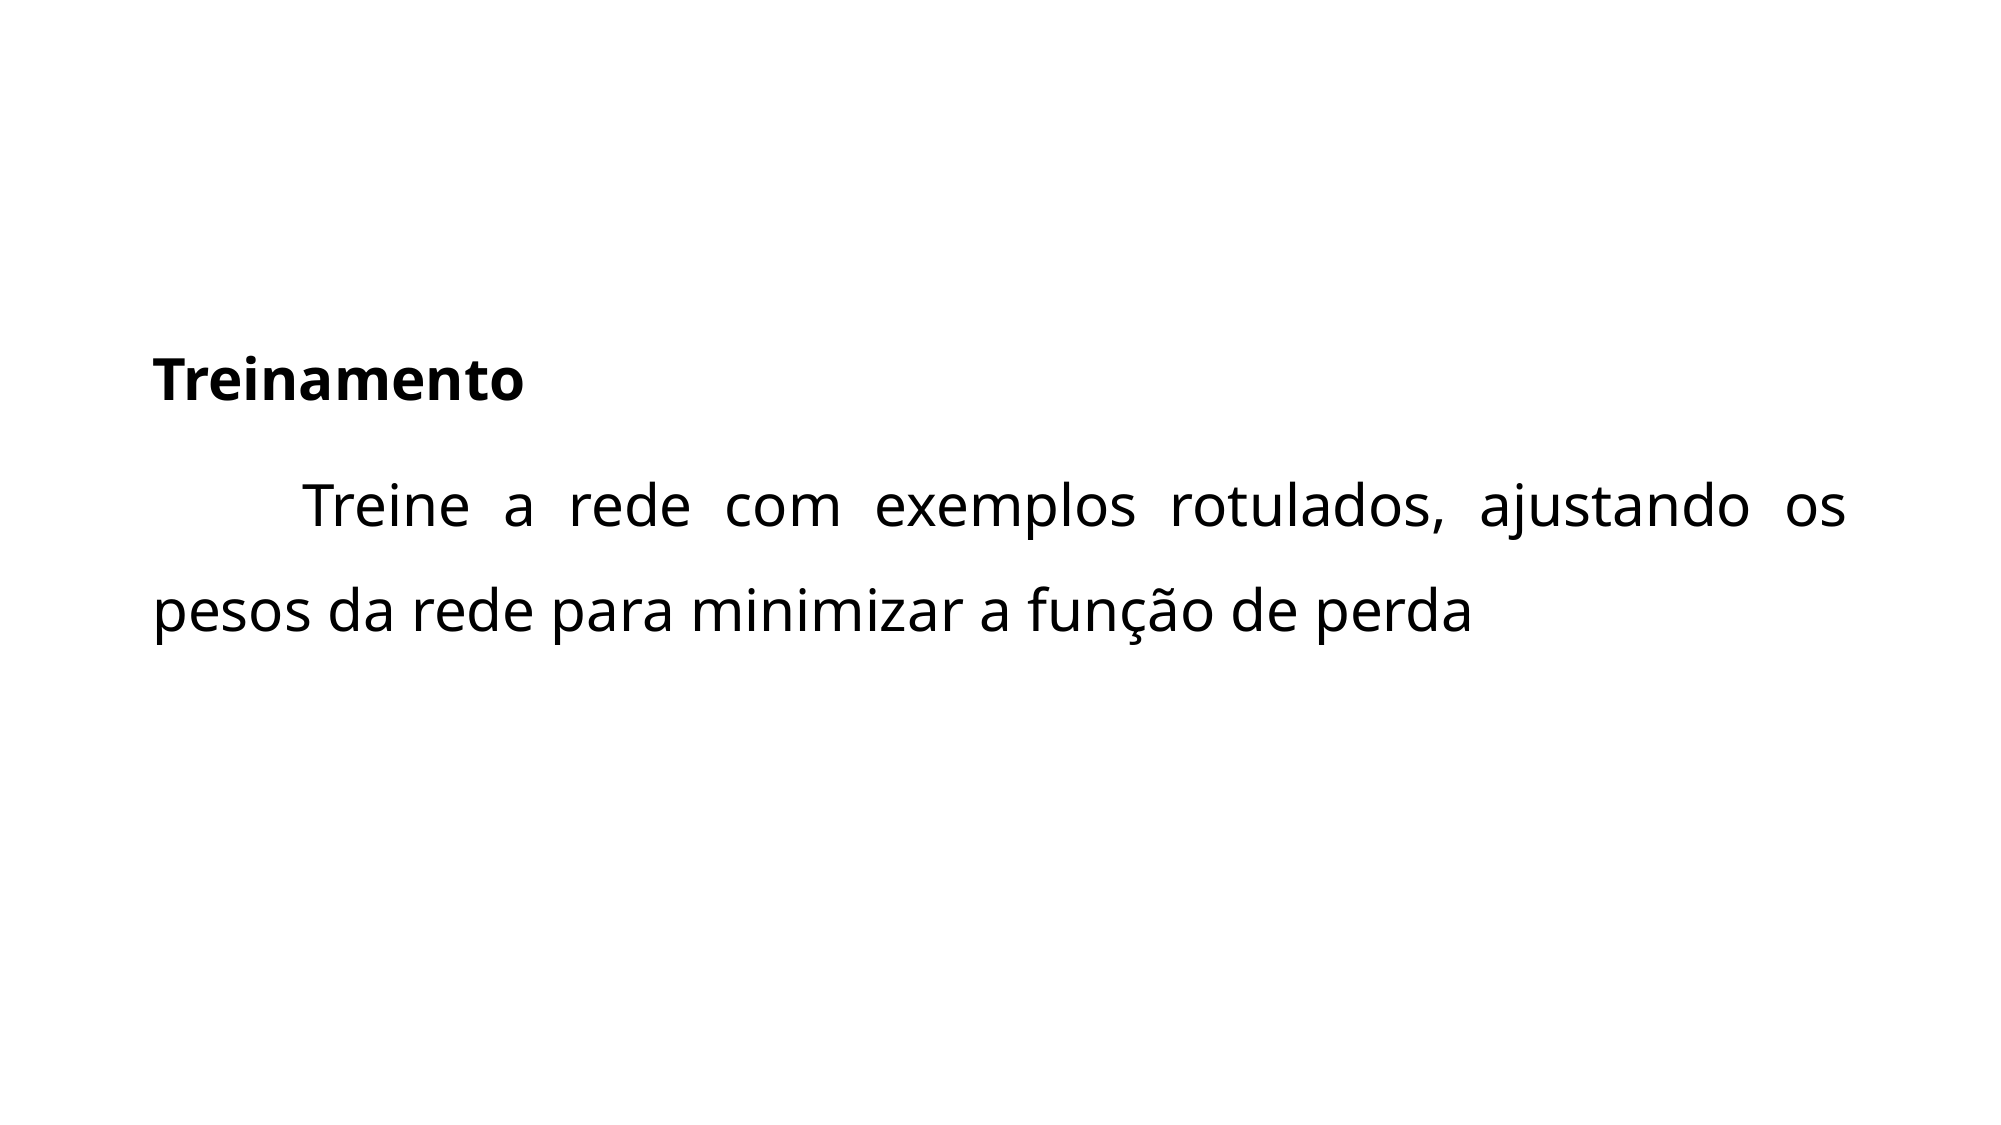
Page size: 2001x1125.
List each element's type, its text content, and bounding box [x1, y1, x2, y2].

list Treinamento Treine a rede com exemplos rotulados, ajustando os pesos da rede para minimizar a função de perda [137, 299, 1863, 1014]
